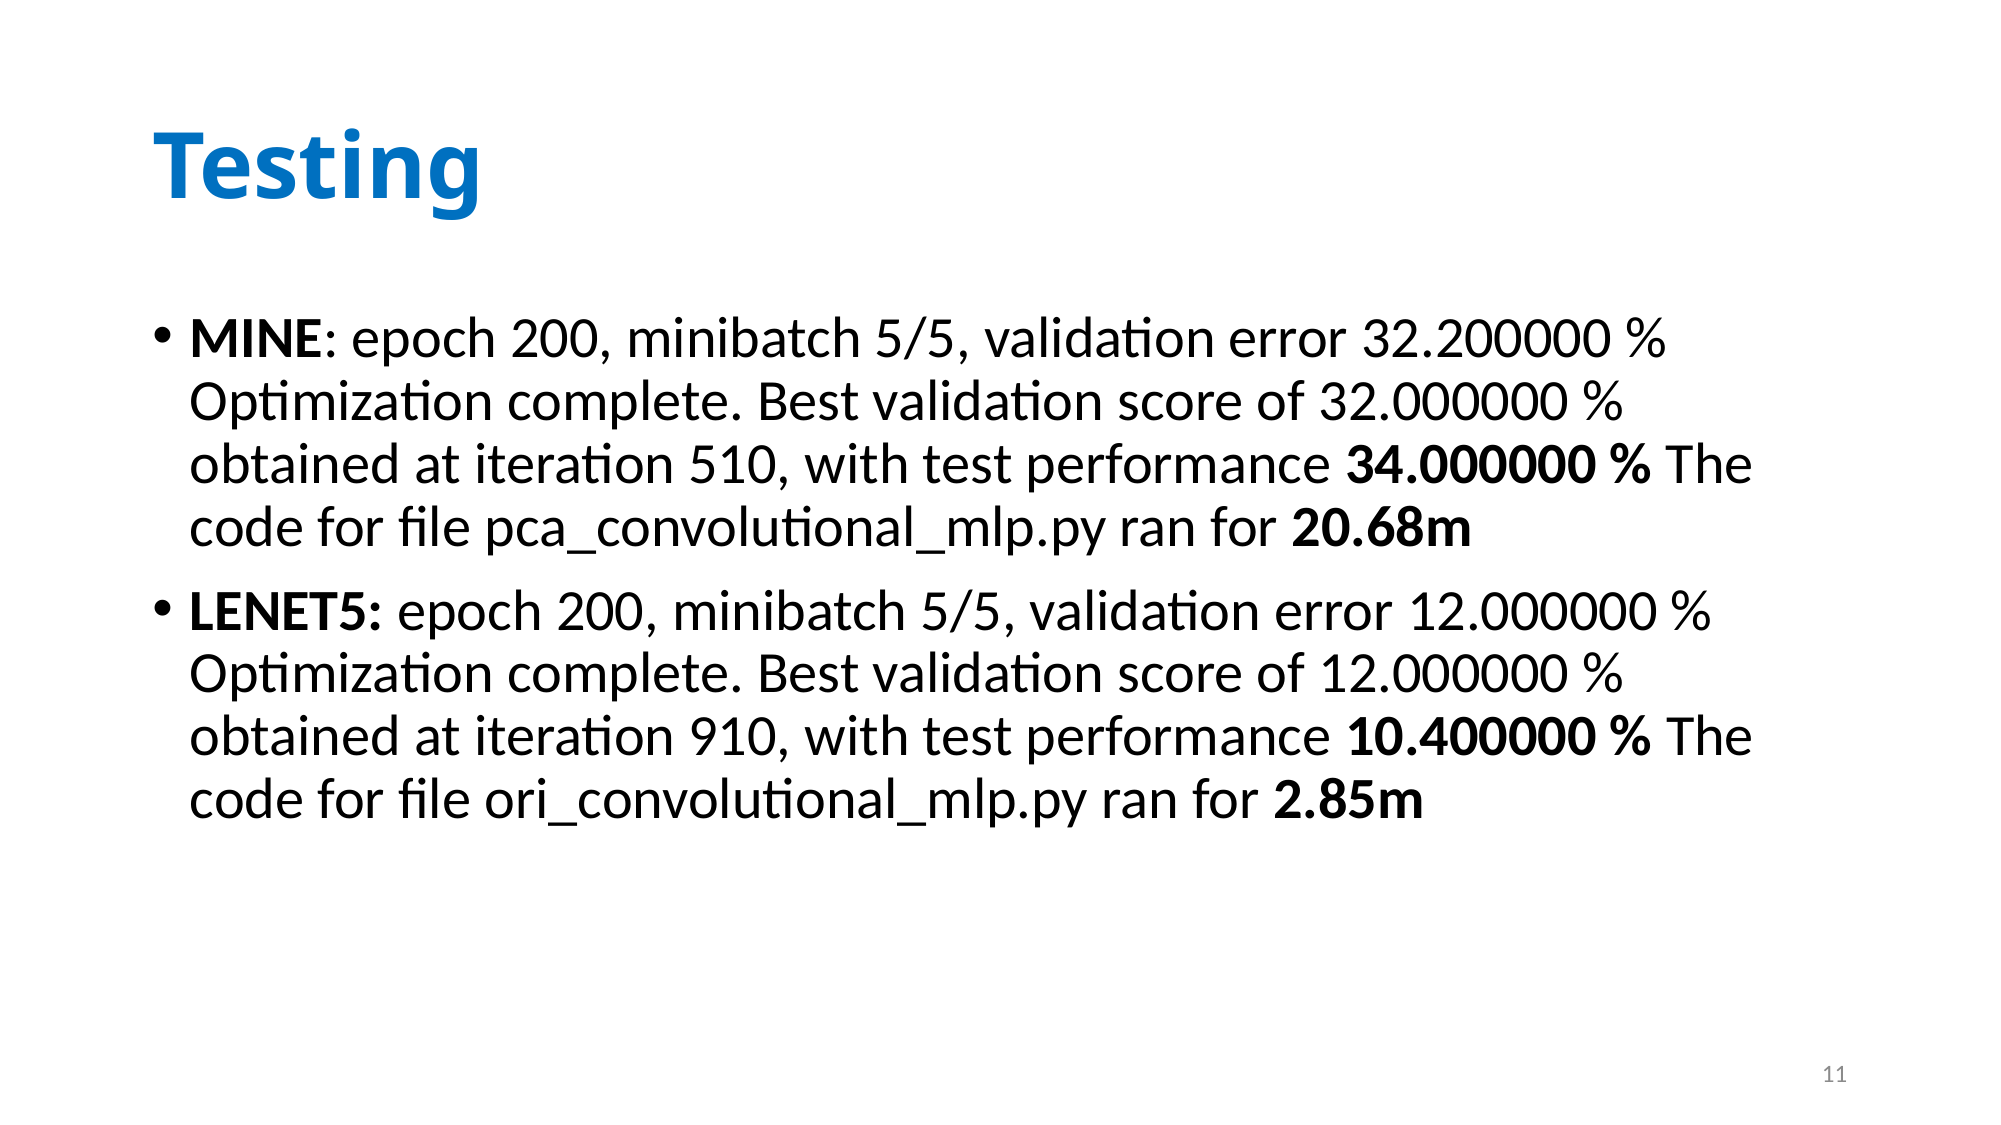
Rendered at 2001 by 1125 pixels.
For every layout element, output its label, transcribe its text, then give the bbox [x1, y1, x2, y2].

slide_number 12 [1412, 1042, 1863, 1103]
list MINE: epoch 200, minibatch 5/5, validation error 32.200000 % Optimization complete. Best validation score of 32.000000 % obtained at iteration 510, with test performance 34.000000 % The code for file pca_convolutional_mlp.py ran for 20.68m LENET5: epoch 200, minibatch 5/5, validation error 12.000000 % Optimization complete. Best validation score of 12.000000 % obtained at iteration 910, with test performance 10.400000 % The code for file ori_convolutional_mlp.py ran for 2.85m [137, 299, 1863, 1014]
title Testing [137, 59, 1863, 278]
